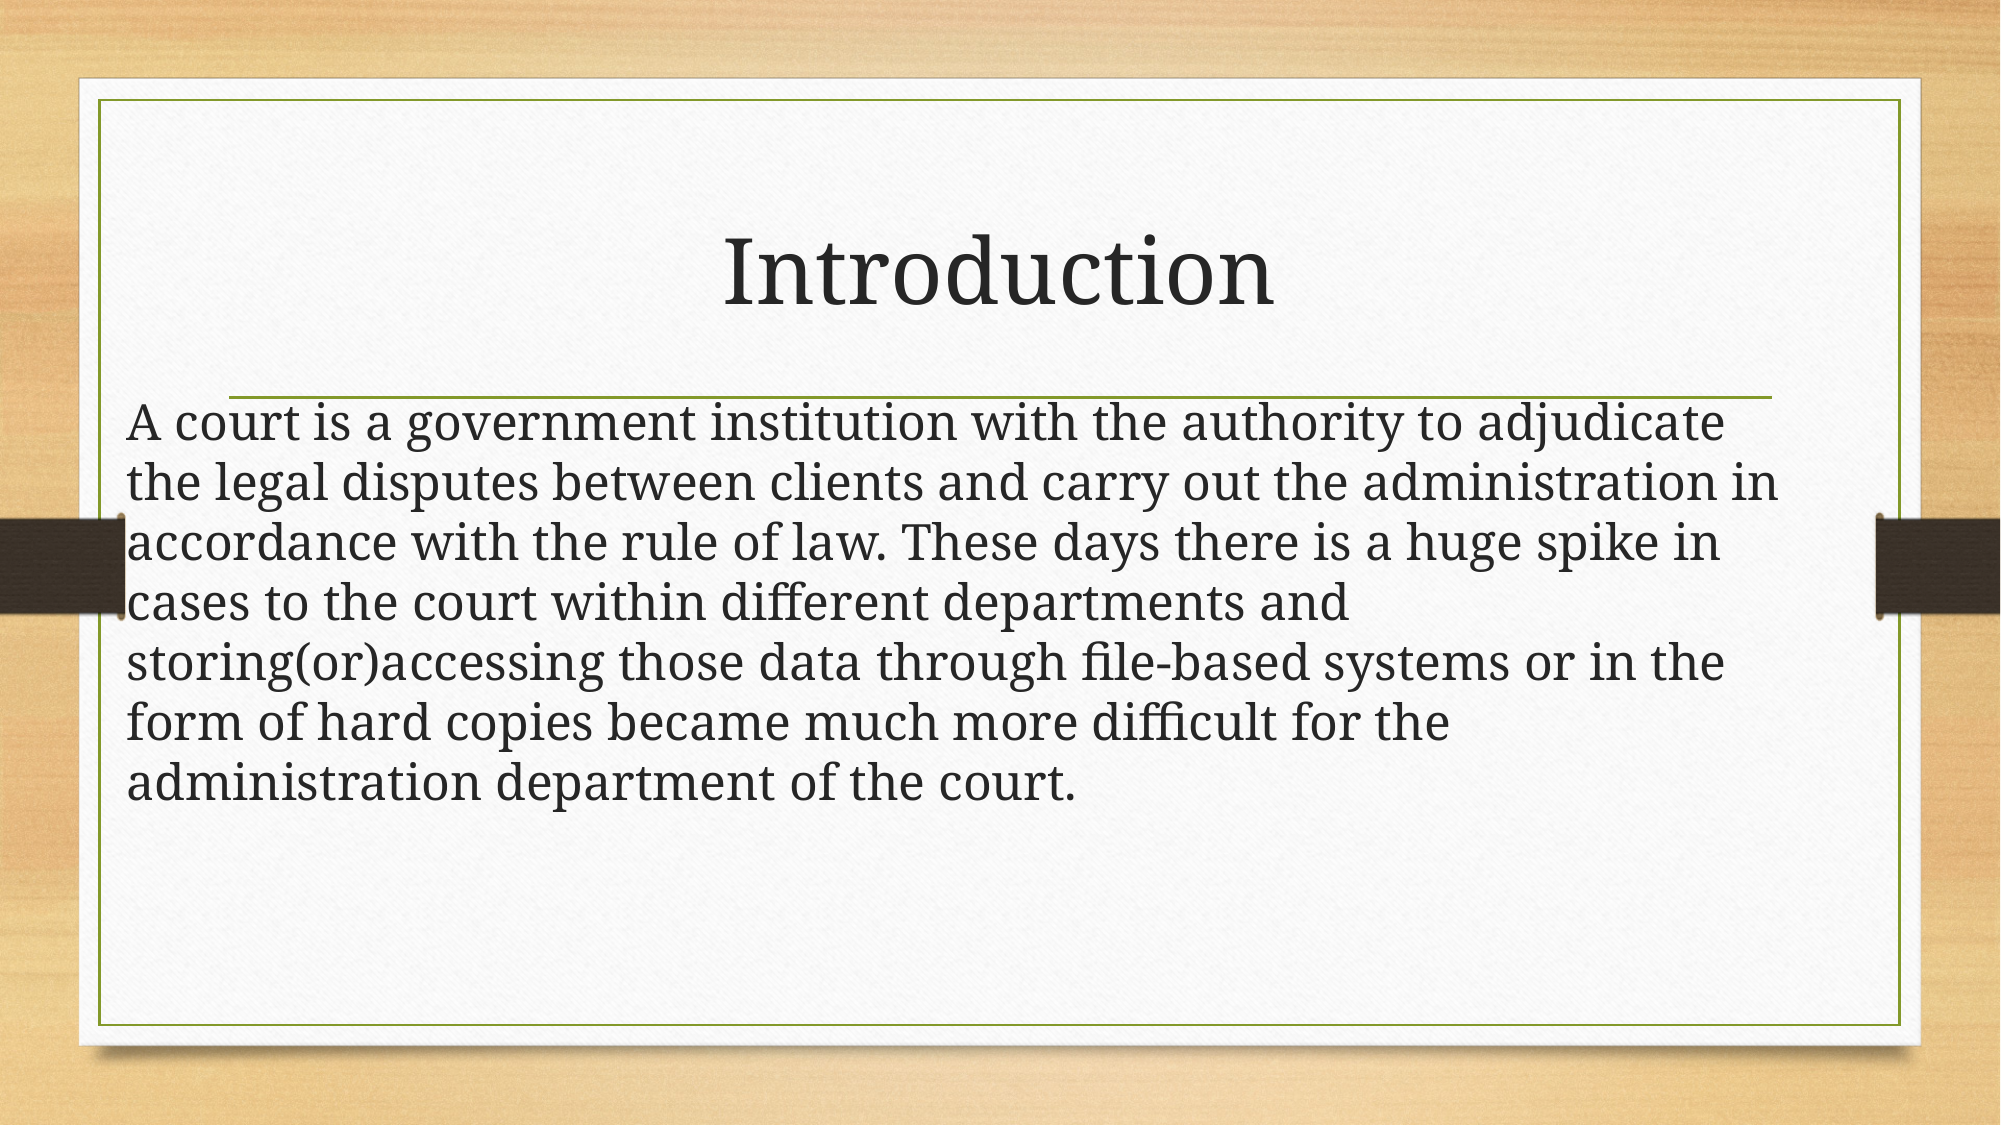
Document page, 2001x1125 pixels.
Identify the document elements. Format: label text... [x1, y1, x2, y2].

picture [0, 0, 2001, 1125]
list A court is a government institution with the authority to adjudicate the legal disputes between clients and carry out the administration in accordance with the rule of law. These days there is a huge spike in cases to the court within different departments and storing(or)accessing those data through file-based systems or in the form of hard copies became much more difficult for the administration department of the court. [111, 383, 1812, 974]
title Introduction [212, 161, 1788, 375]
